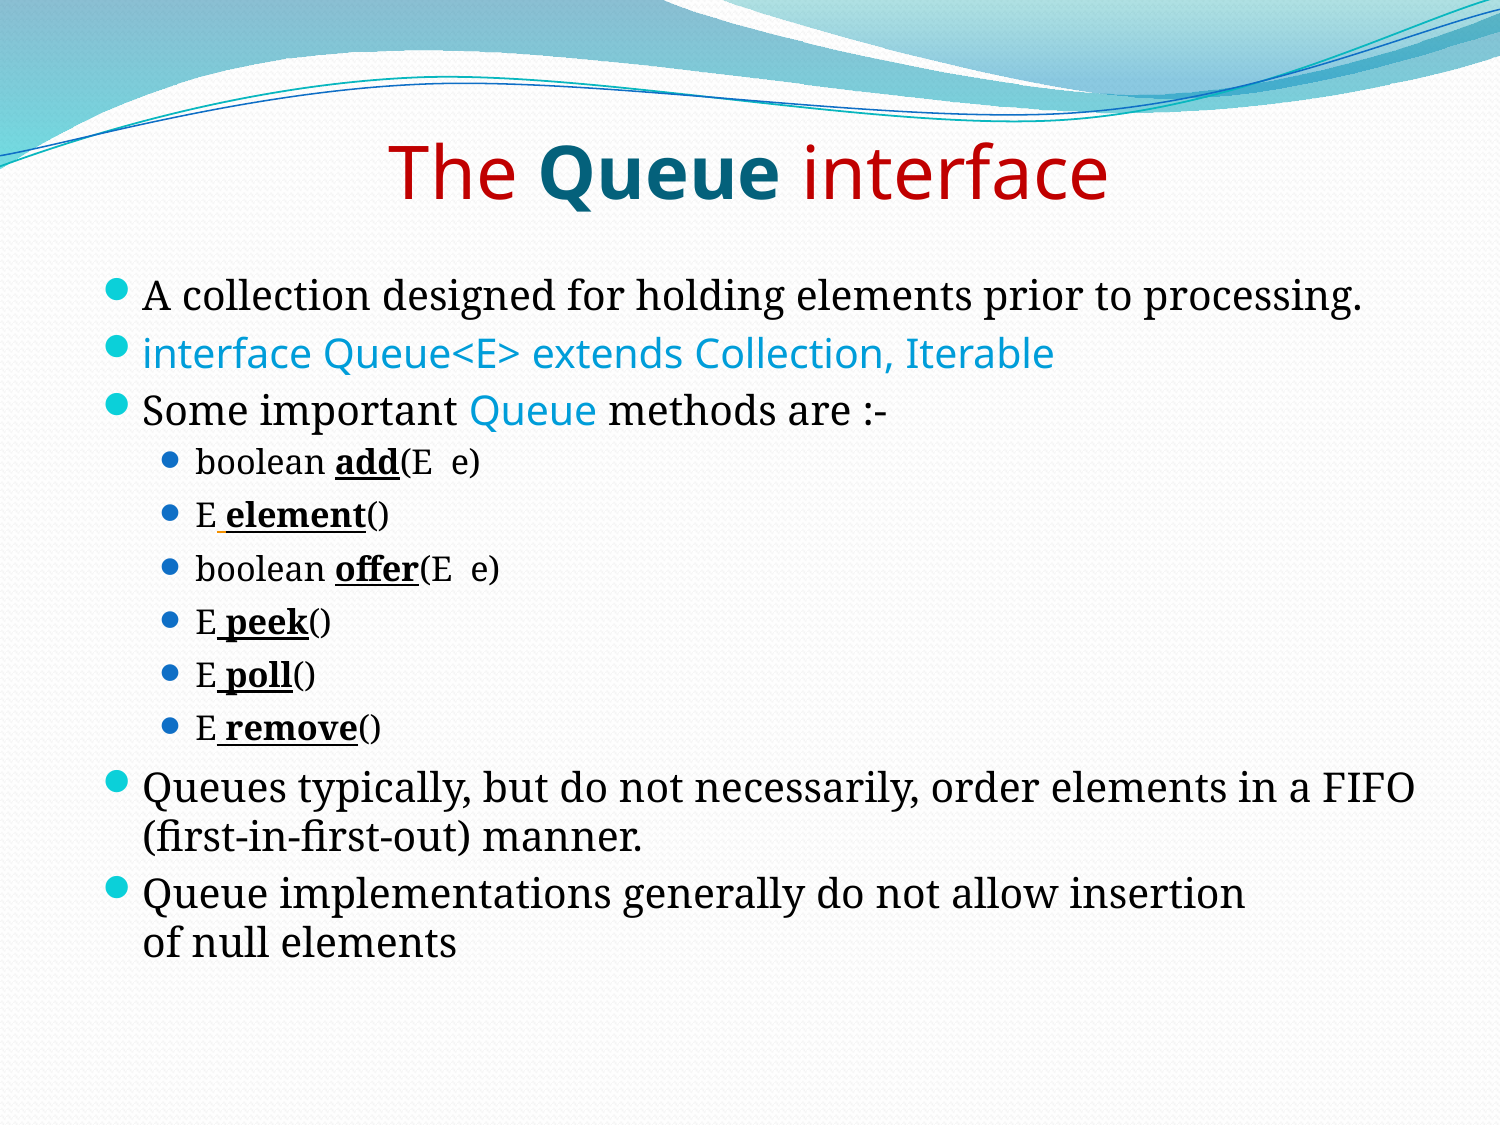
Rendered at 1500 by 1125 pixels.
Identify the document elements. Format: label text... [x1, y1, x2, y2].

list A collection designed for holding elements prior to processing. interface Queue<E> extends Collection, Iterable Some important Queue methods are :- boolean add(E e) E element() boolean offer(E e) E peek() E poll() E remove() Queues typically, but do not necessarily, order elements in a FIFO (first-in-first-out) manner. Queue implementations generally do not allow insertion of null elements [87, 262, 1438, 983]
title The Queue interface [75, 115, 1425, 303]
